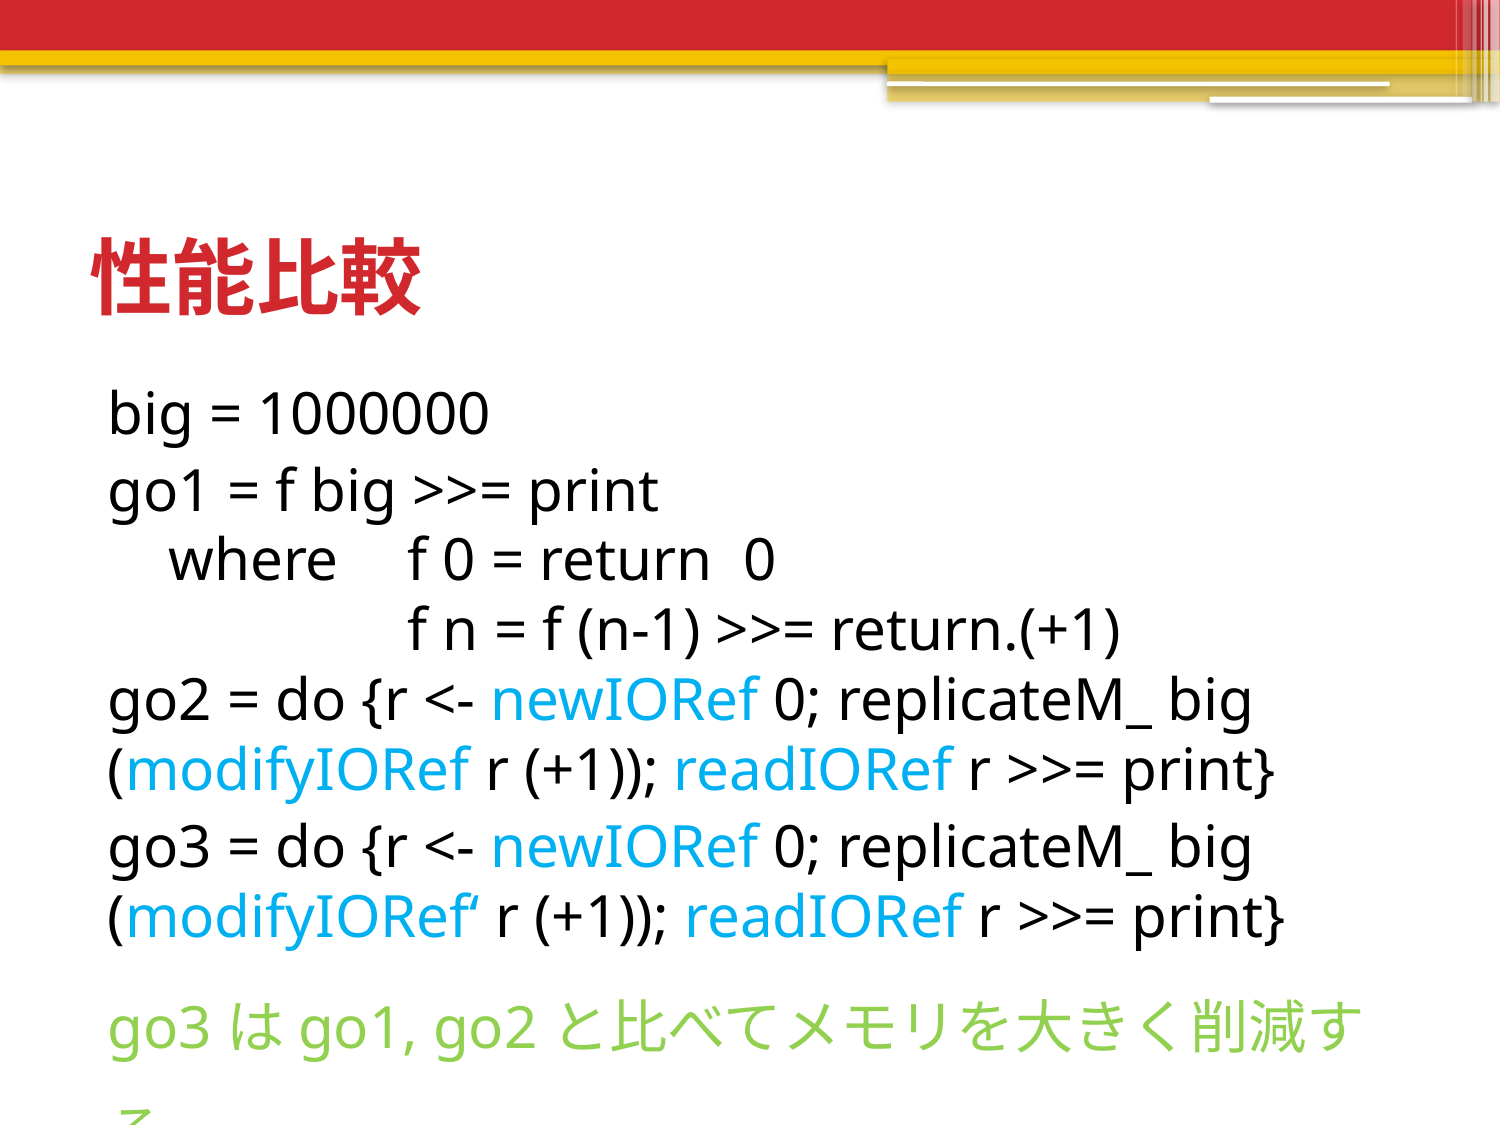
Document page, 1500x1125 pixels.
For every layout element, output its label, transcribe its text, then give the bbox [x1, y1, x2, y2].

title 性能比較 [75, 187, 1425, 363]
list big = 1000000 go1 = f big >>= print where f 0 = return 0 f n = f (n-1) >>= return.(+1) go2 = do {r <- newIORef 0; replicateM_ big (modifyIORef r (+1)); readIORef r >>= print} go3 = do {r <- newIORef 0; replicateM_ big (modifyIORef‘ r (+1)); readIORef r >>= print} go3はgo1, go2と比べてメモリを大きく削減する [75, 368, 1425, 1079]
